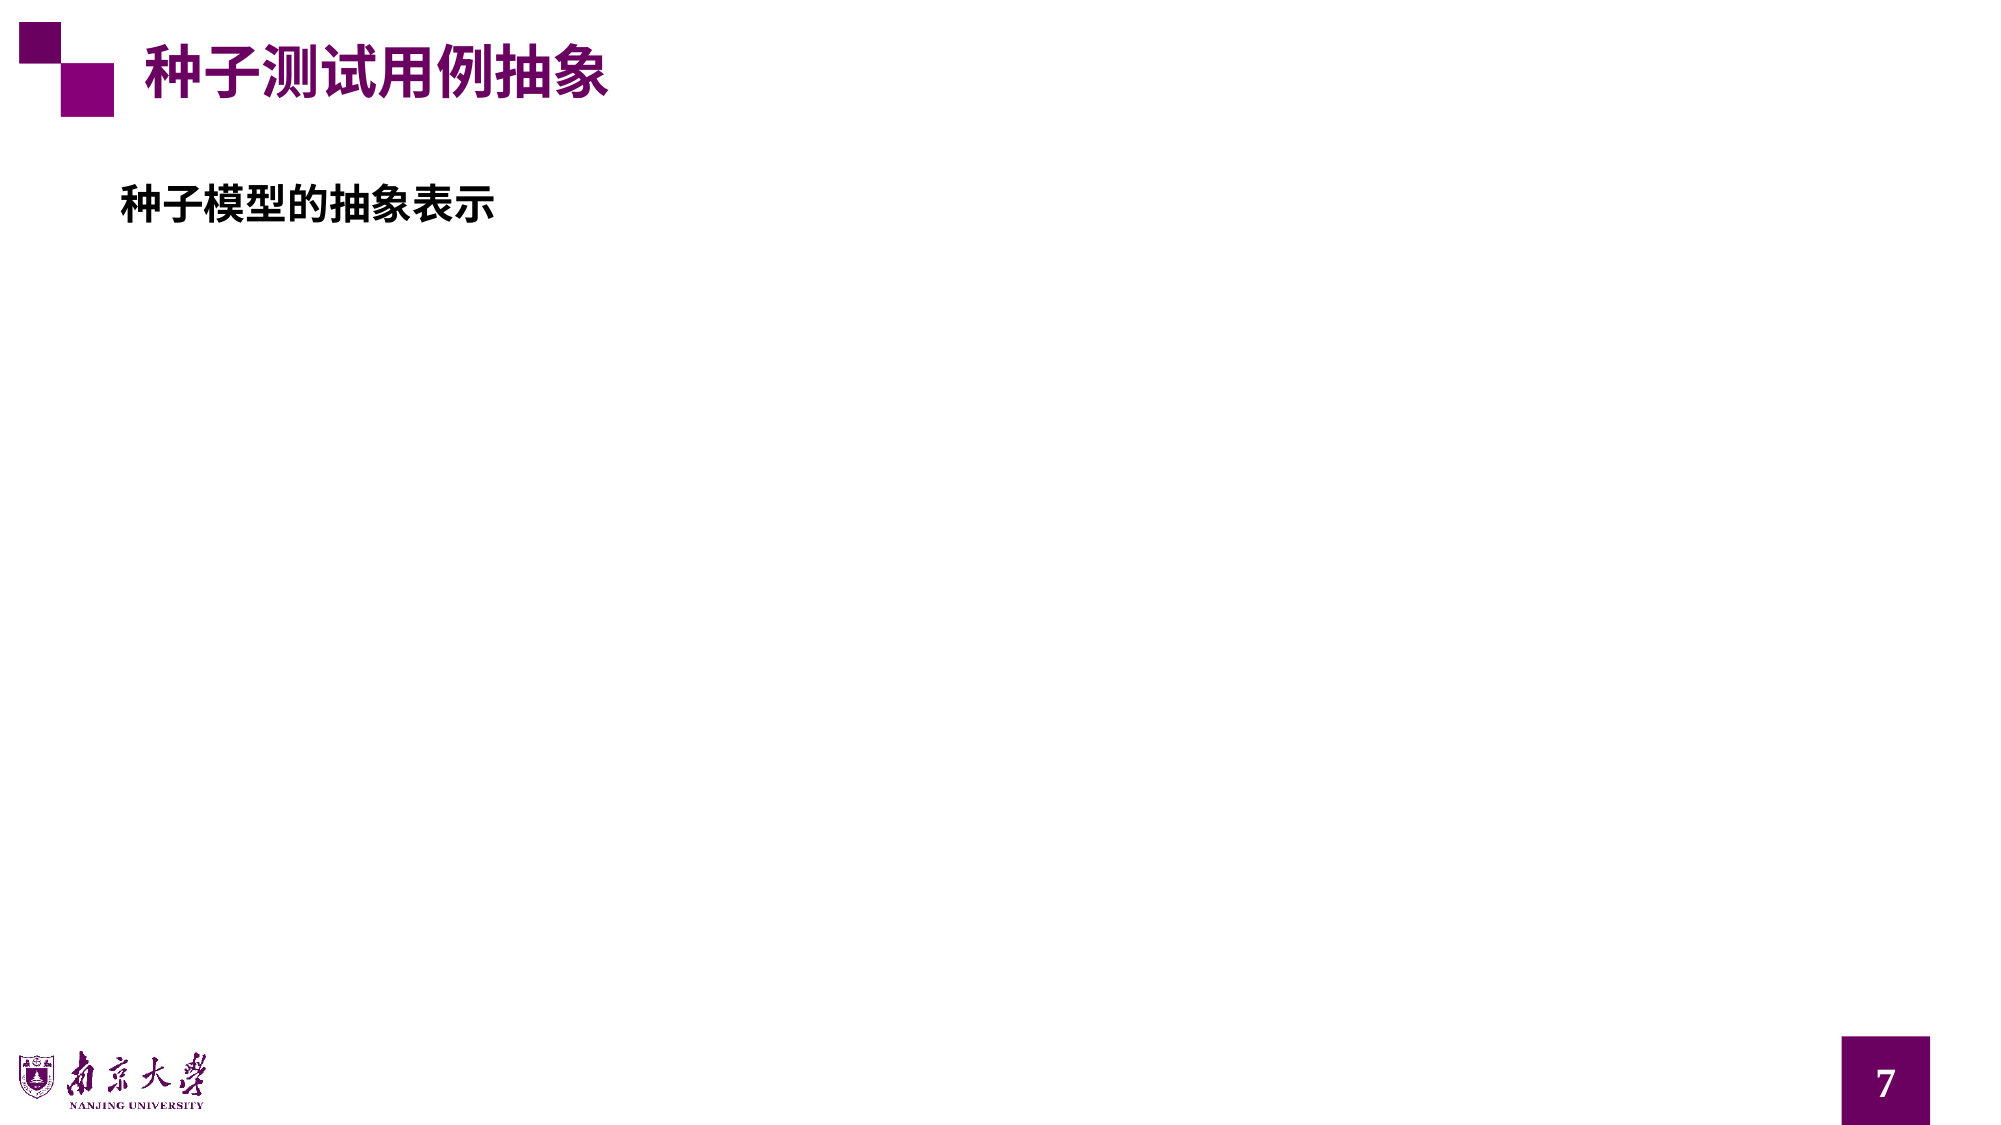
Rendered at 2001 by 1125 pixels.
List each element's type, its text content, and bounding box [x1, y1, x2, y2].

text_box 种子模型的抽象表示 [105, 170, 1737, 236]
slide_number 7 [1771, 1050, 2000, 1111]
text_box 种子测试用例抽象 [130, 27, 2000, 113]
picture [19, 1051, 206, 1111]
